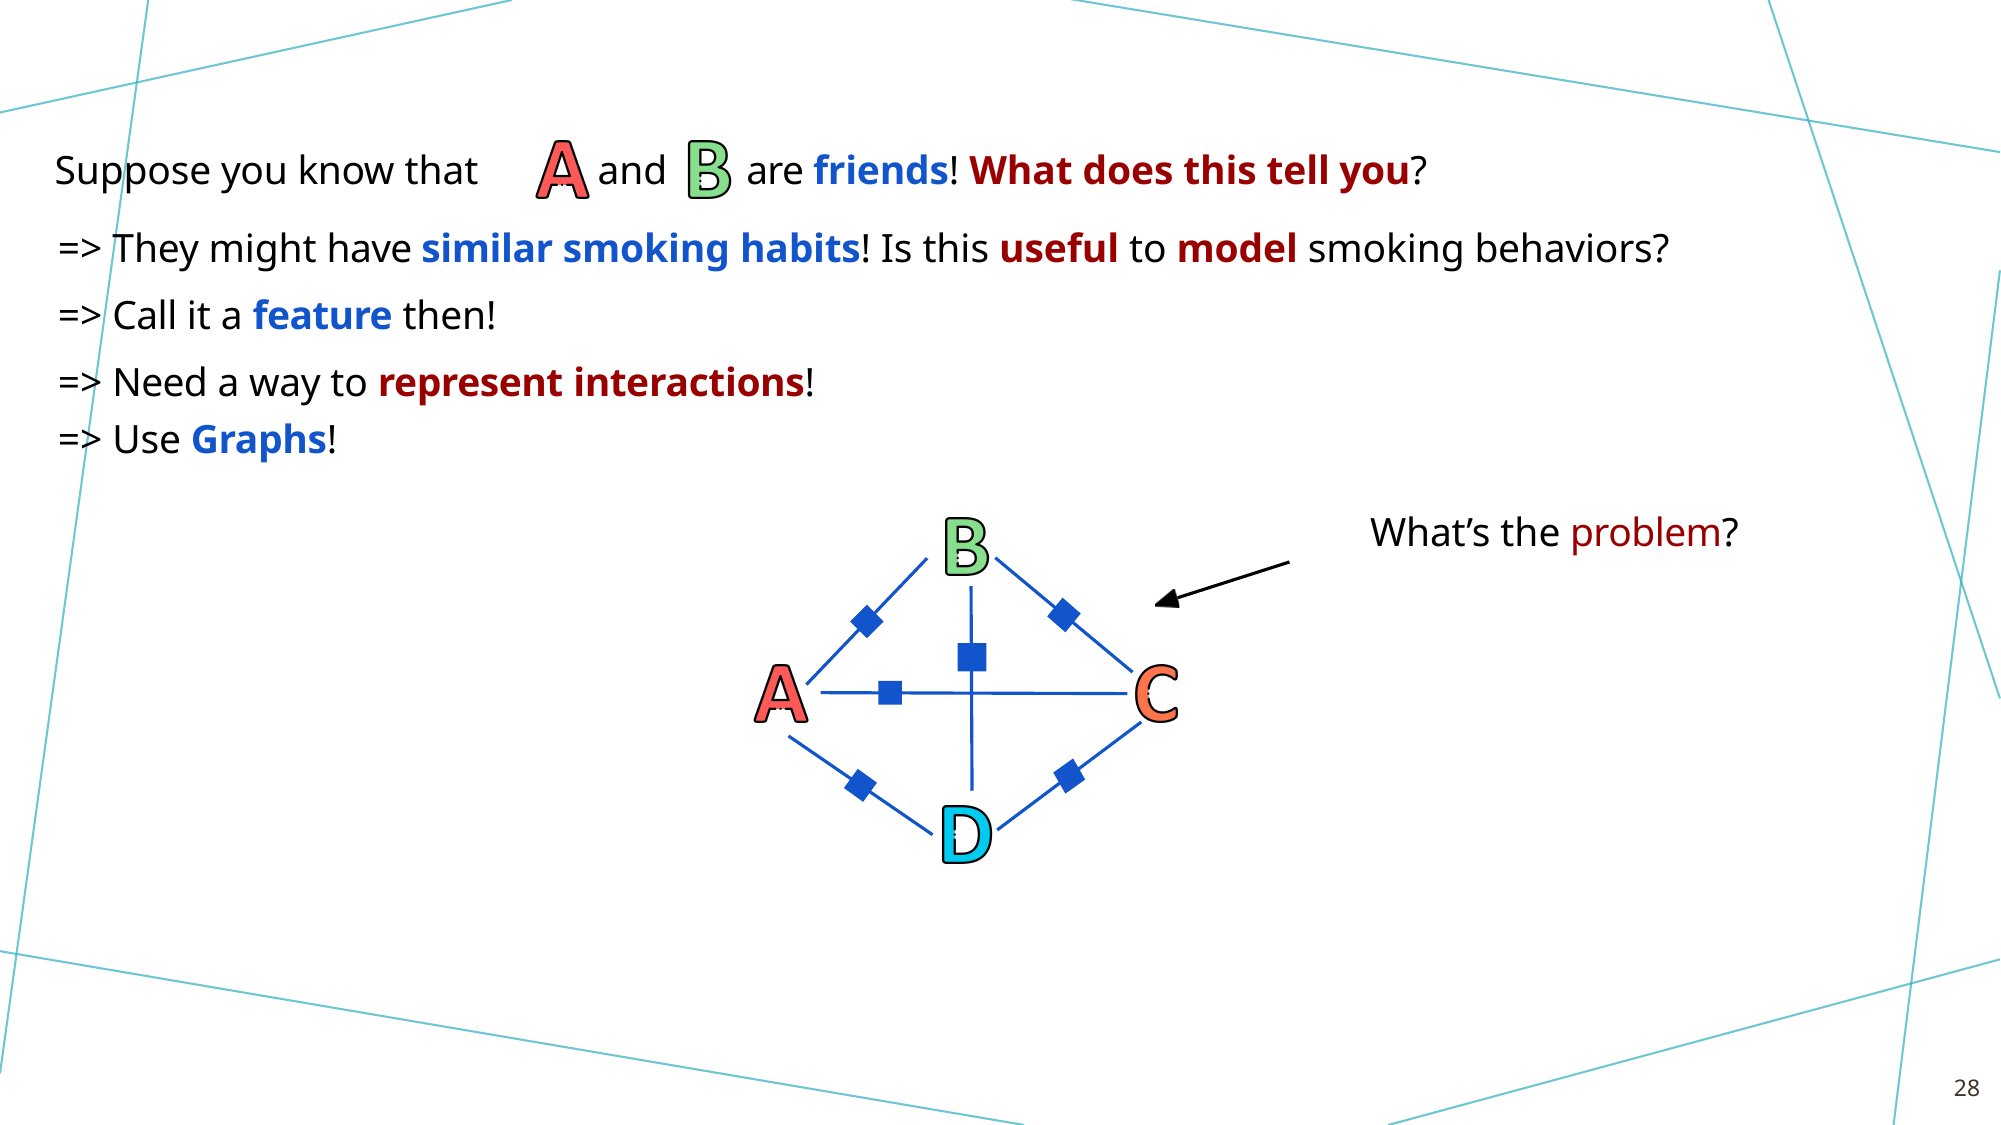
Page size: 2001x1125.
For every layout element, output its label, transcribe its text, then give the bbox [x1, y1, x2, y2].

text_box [1186, 559, 1292, 608]
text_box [751, 517, 1186, 864]
slide_number 28 [1903, 753, 1981, 1125]
text_box Suppose you know that and are friends! What does this tell you? => They might have similar smoking habits! Is this useful to model smoking behaviors? => Call it a feature then! => Need a way to represent interactions! => Use Graphs! What’s the problem? [51, 142, 1795, 555]
